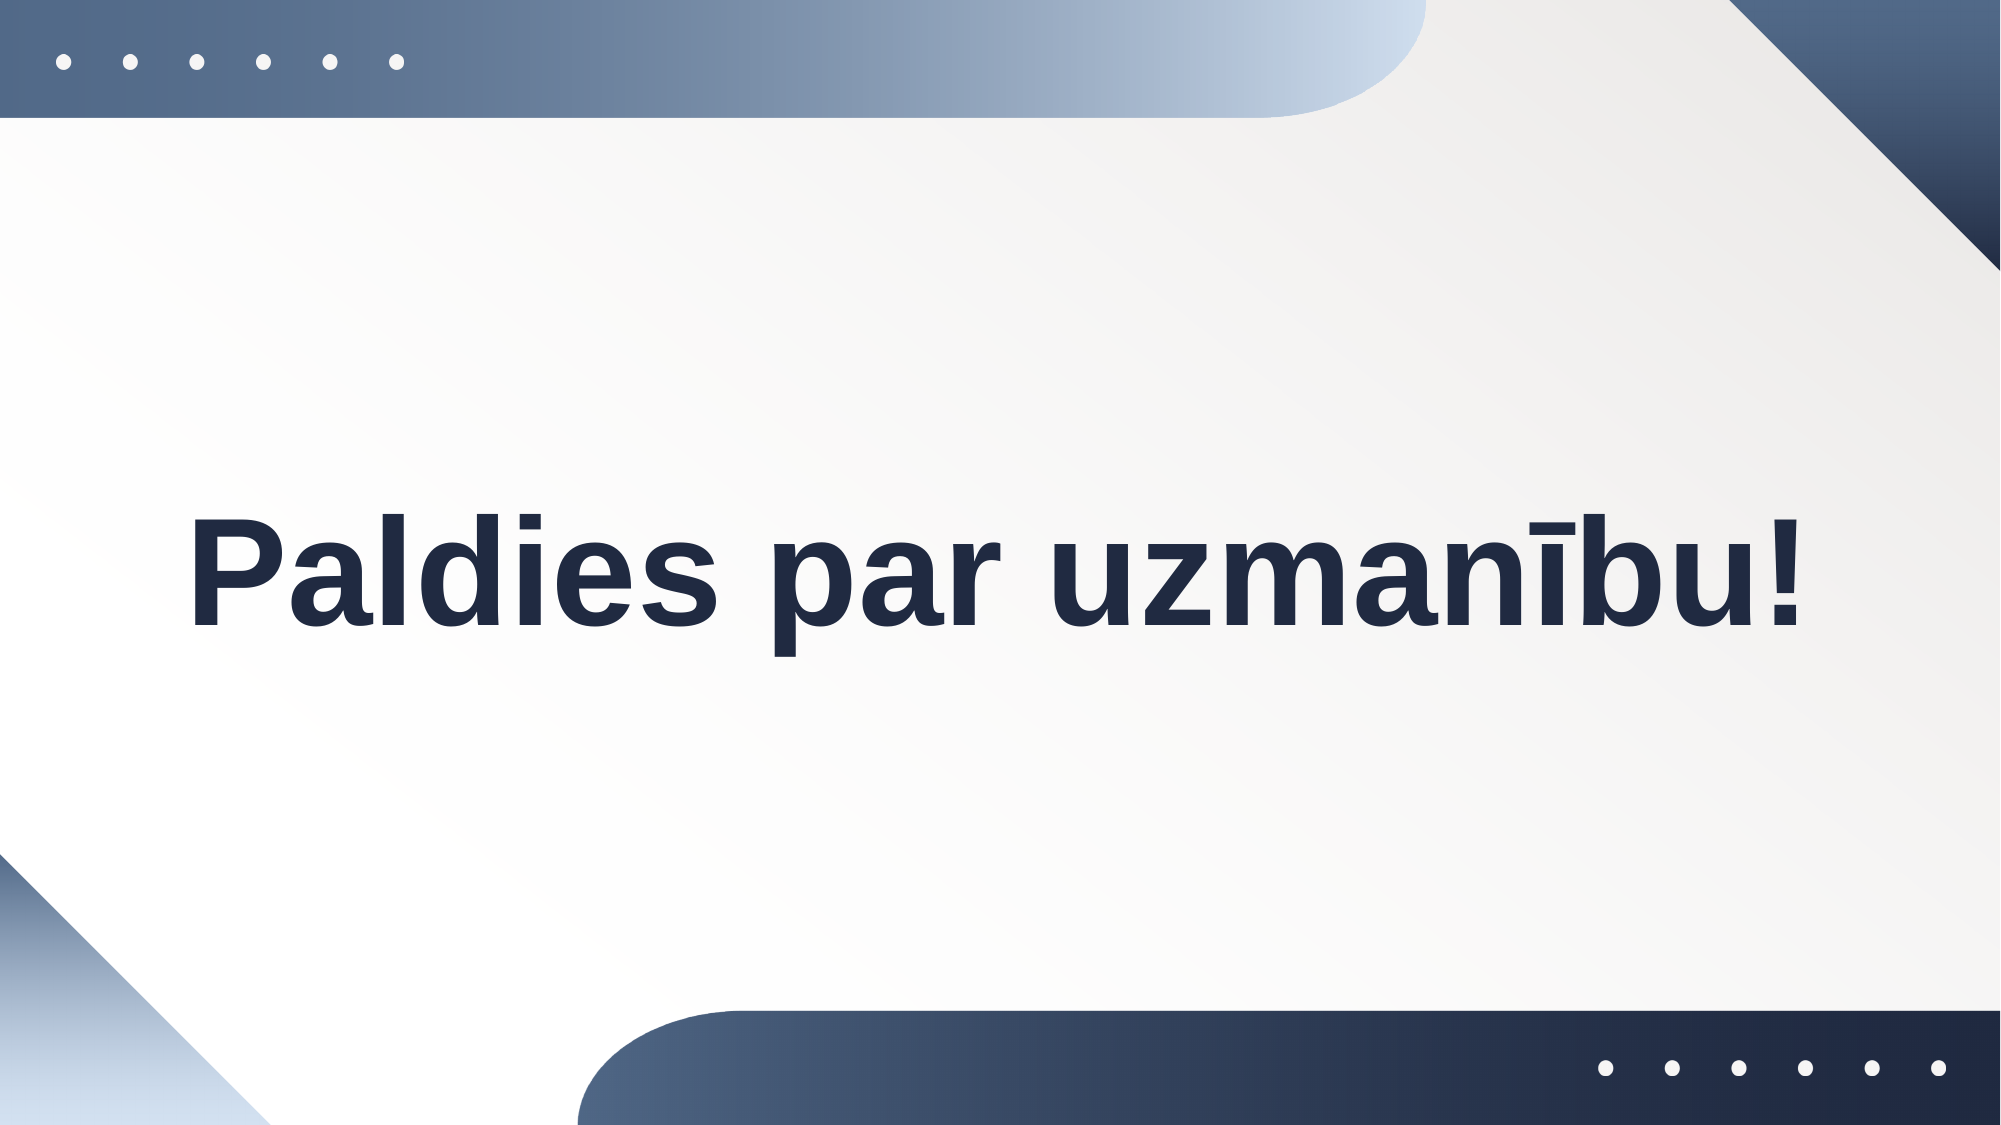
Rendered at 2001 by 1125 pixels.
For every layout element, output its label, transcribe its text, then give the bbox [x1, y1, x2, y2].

picture [579, 1011, 2001, 1125]
picture [0, 0, 2001, 1125]
text_box Paldies par uzmanību! [137, 453, 1863, 672]
